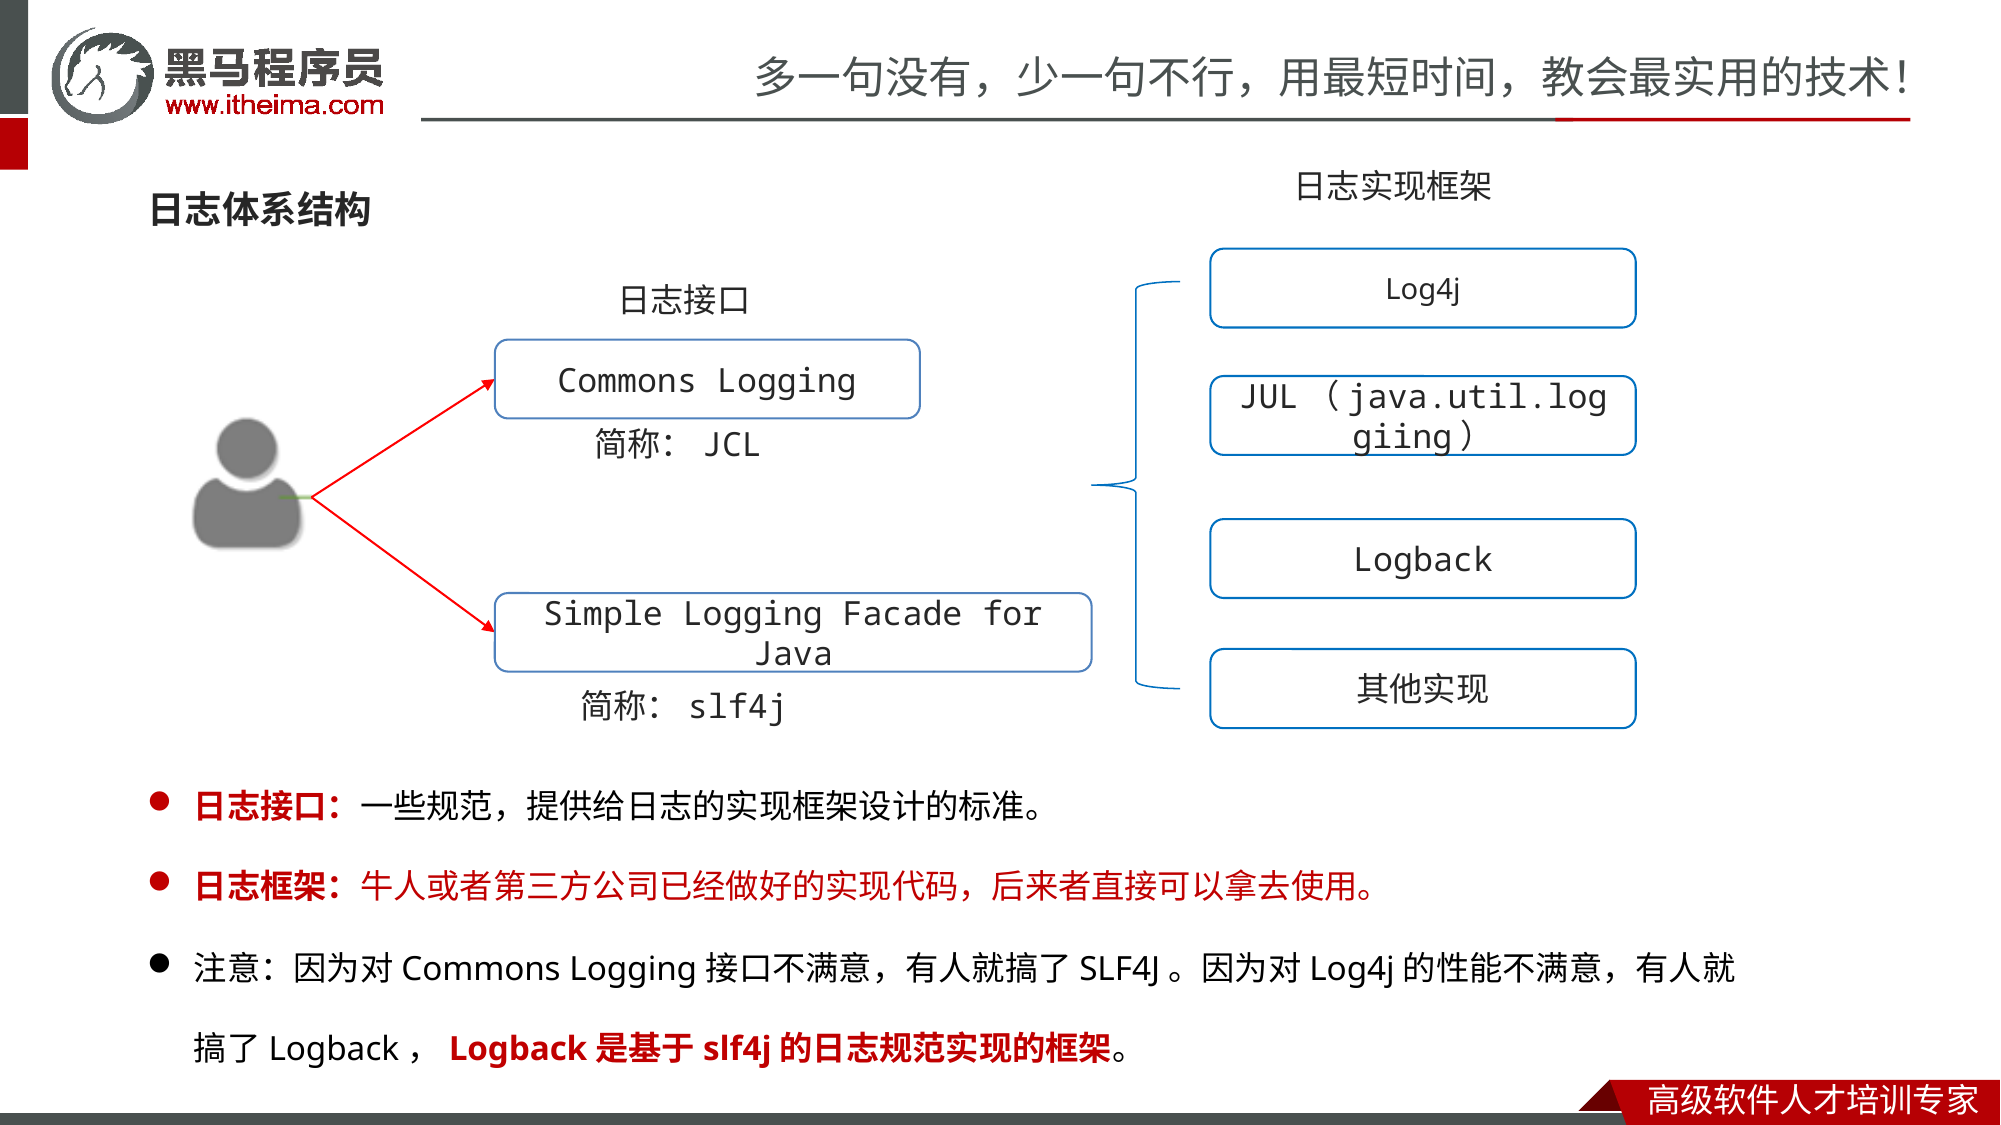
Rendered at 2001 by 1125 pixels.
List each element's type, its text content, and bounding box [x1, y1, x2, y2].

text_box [311, 497, 496, 633]
text_box 日志体系结构 [132, 156, 902, 239]
text_box 日志实现框架 [1278, 158, 1508, 213]
text_box Log4j [1208, 246, 1638, 330]
text_box 简称：slf4j [565, 678, 803, 733]
text_box 日志接口 [602, 271, 766, 327]
picture [132, 355, 312, 594]
text_box 简称：JCL [579, 415, 777, 471]
text_box JUL（java.util.loggiing） [1208, 373, 1638, 457]
text_box 日志接口：一些规范，提供给日志的实现框架设计的标准。 日志框架：牛人或者第三方公司已经做好的实现代码，后来者直接可以拿去使用。 [132, 738, 1943, 913]
text_box 注意：因为对Commons Logging接口不满意，有人就搞了SLF4J。因为对Log4j的性能不满意，有人就搞了Logback，Logback是基于slf4j的日志规范实现的框架。 [132, 900, 1754, 1075]
text_box Simple Logging Facade for Java [492, 590, 1094, 674]
picture [50, 26, 384, 125]
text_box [311, 378, 496, 496]
text_box Commons Logging [492, 337, 922, 421]
text_box Logback [1208, 516, 1638, 601]
text_box [1090, 280, 1181, 690]
text_box 其他实现 [1208, 646, 1638, 731]
